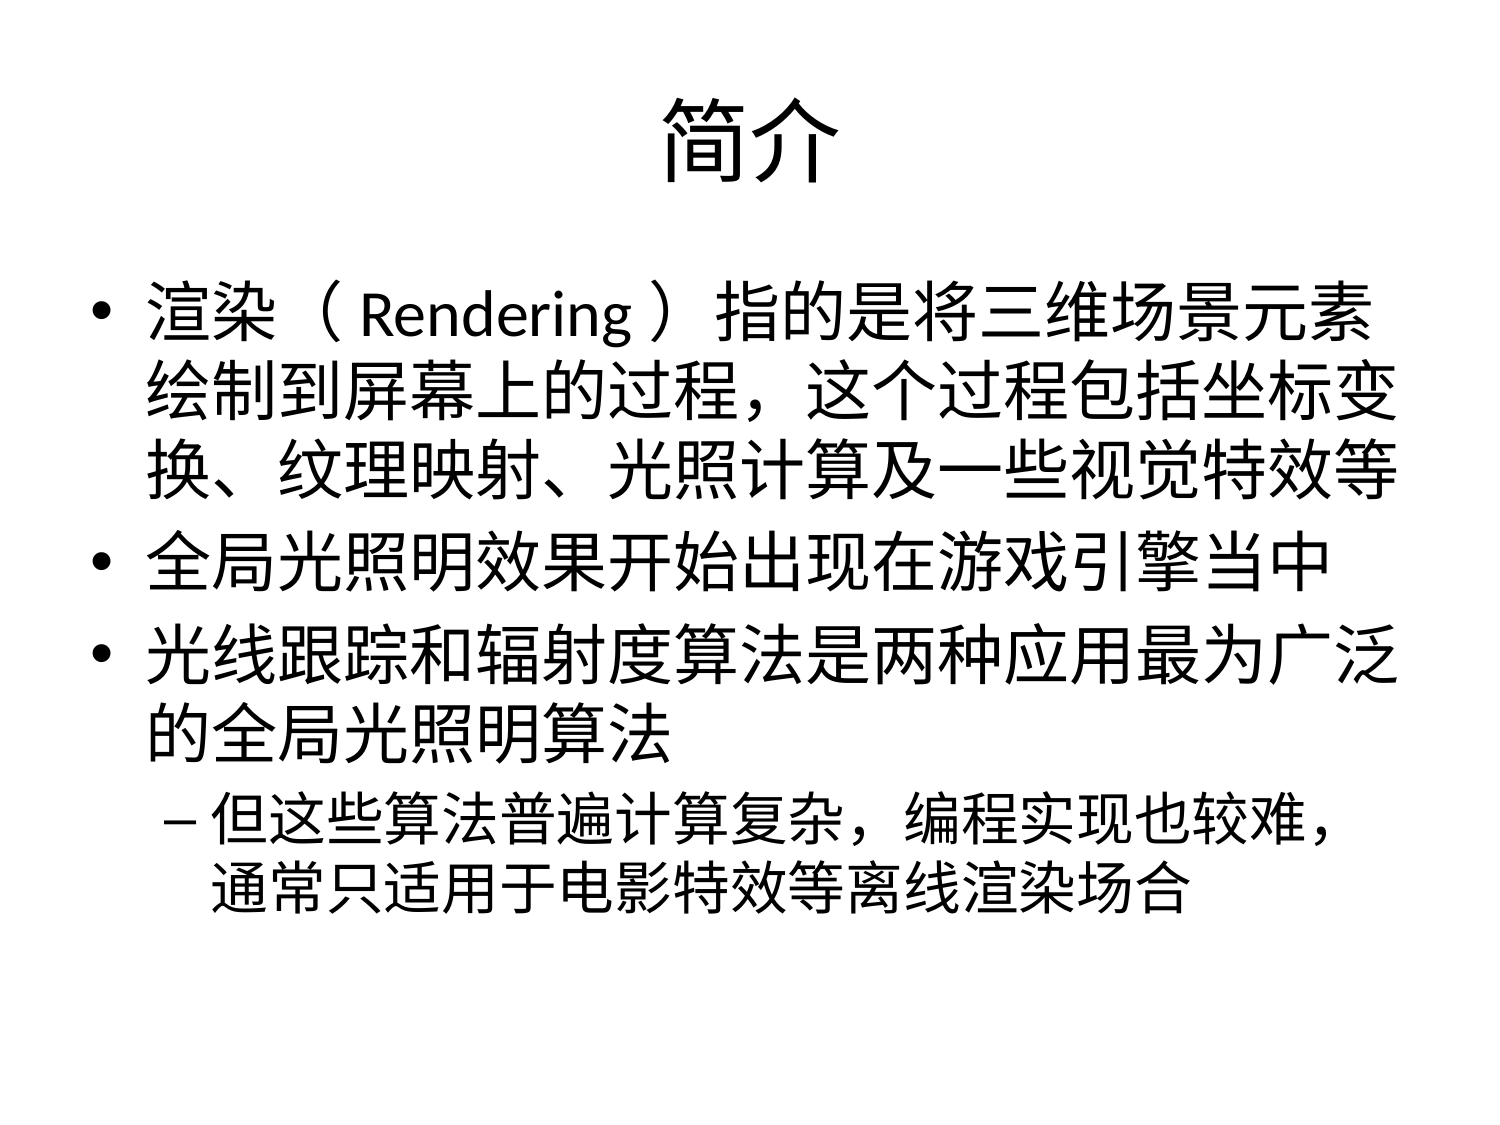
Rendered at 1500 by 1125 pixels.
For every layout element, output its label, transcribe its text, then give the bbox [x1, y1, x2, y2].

list 渲染（Rendering）指的是将三维场景元素绘制到屏幕上的过程，这个过程包括坐标变换、纹理映射、光照计算及一些视觉特效等 全局光照明效果开始出现在游戏引擎当中 光线跟踪和辐射度算法是两种应用最为广泛的全局光照明算法 但这些算法普遍计算复杂，编程实现也较难，通常只适用于电影特效等离线渲染场合 [75, 262, 1425, 1005]
title 简介 [75, 45, 1425, 233]
